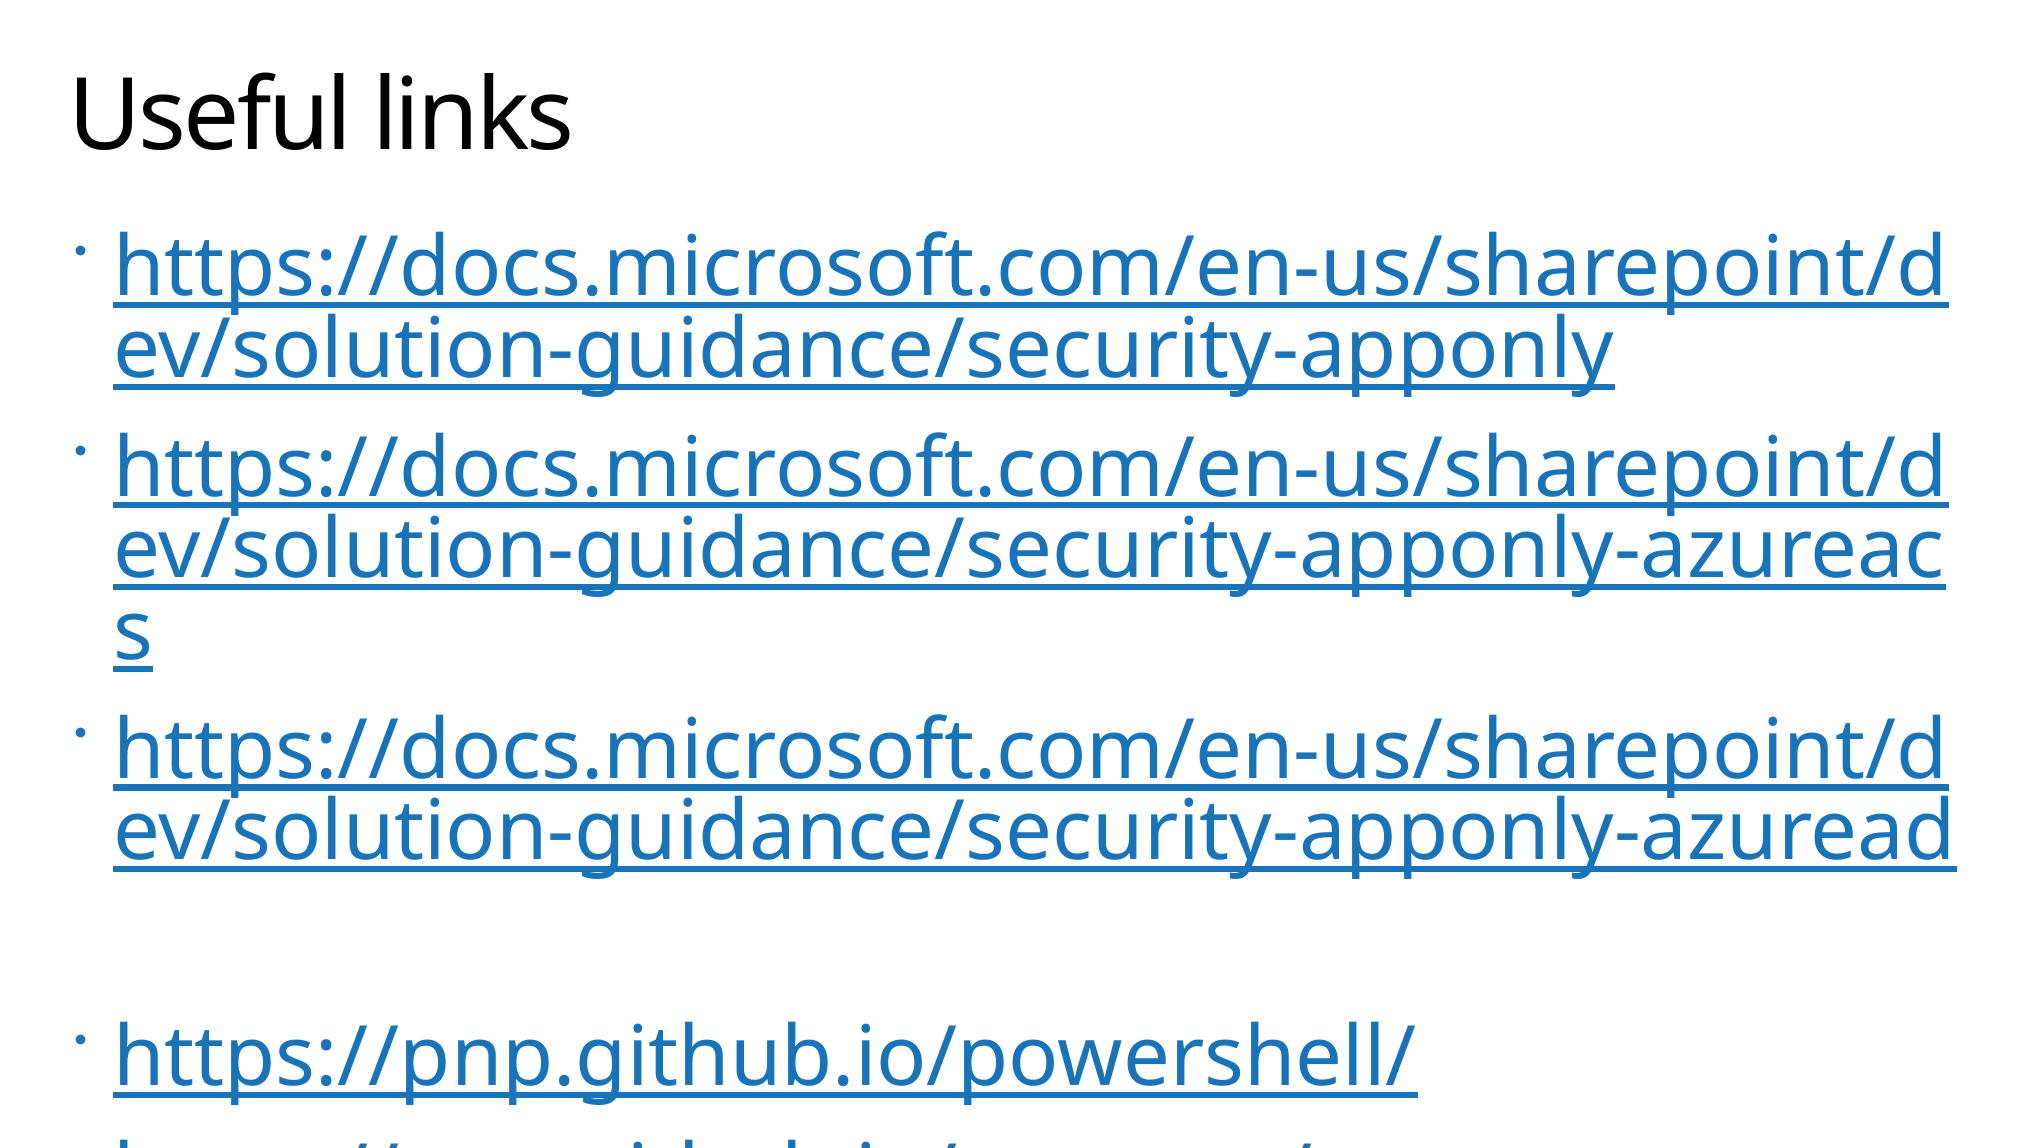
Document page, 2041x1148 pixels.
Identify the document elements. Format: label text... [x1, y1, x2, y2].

list https://docs.microsoft.com/en-us/sharepoint/dev/solution-guidance/security-apponly https://docs.microsoft.com/en-us/sharepoint/dev/solution-guidance/security-apponly-azureacs https://docs.microsoft.com/en-us/sharepoint/dev/solution-guidance/security-apponly-azuread https://pnp.github.io/powershell/ https://pnp.github.io/pnpcore/ https://github.com/pnp/pnpframework [45, 199, 1996, 1077]
title Useful links [45, 48, 1996, 199]
